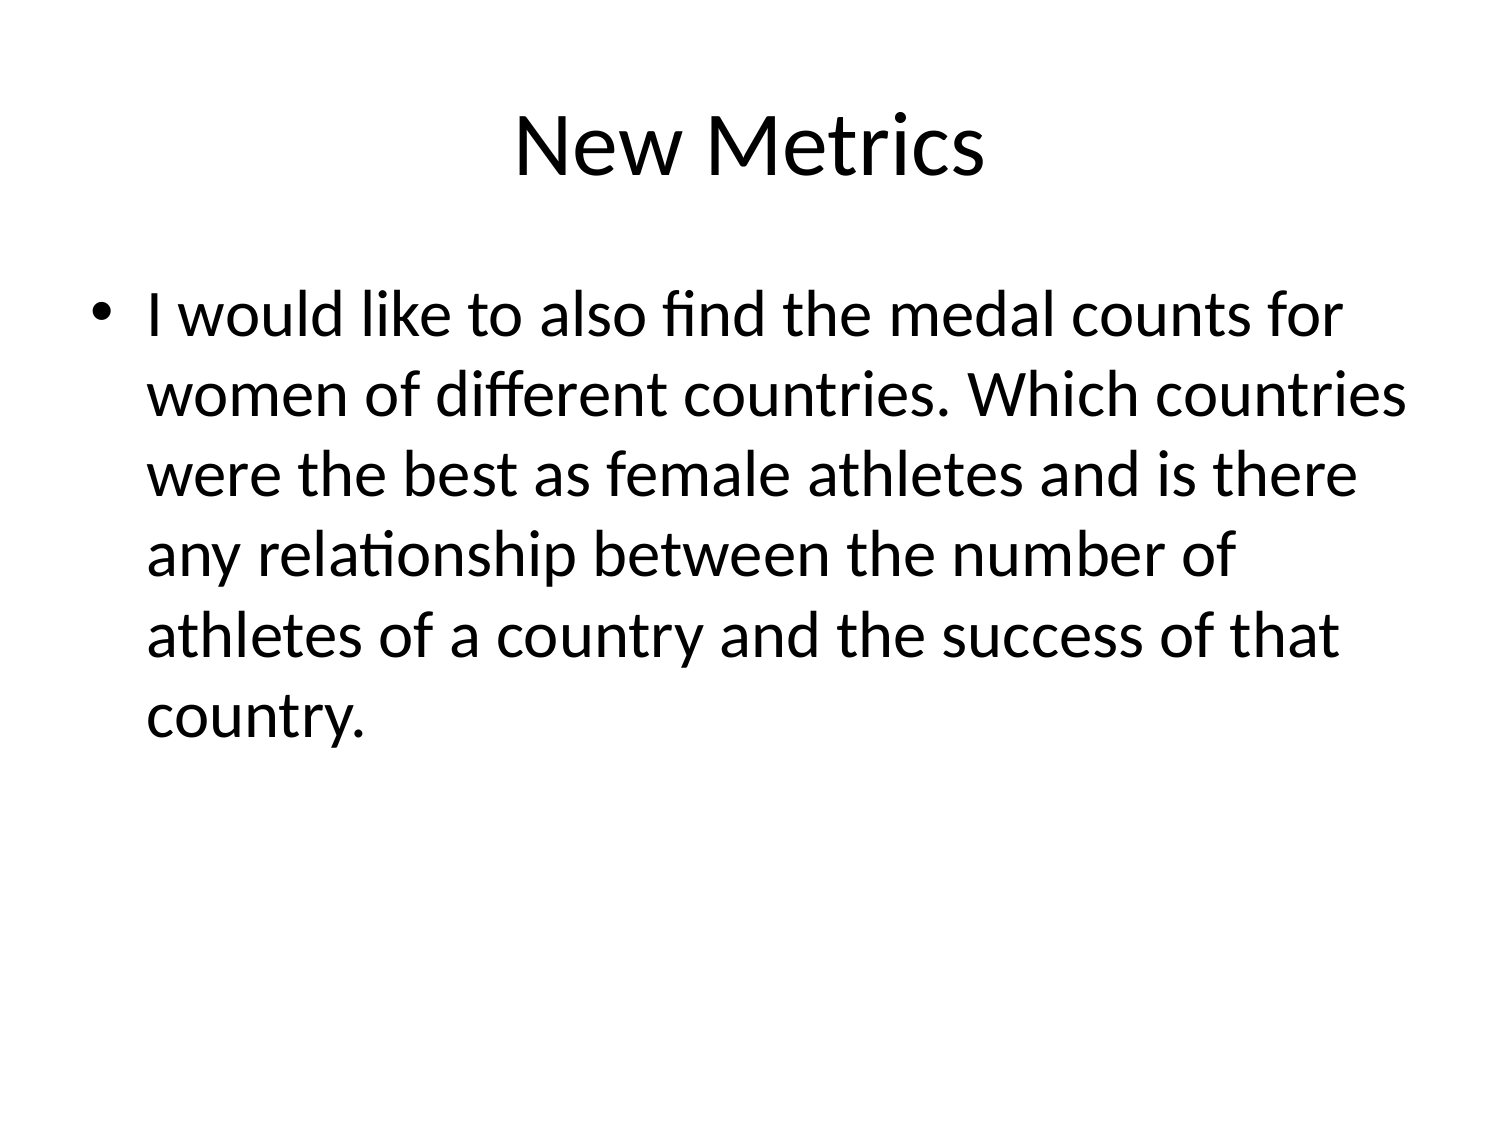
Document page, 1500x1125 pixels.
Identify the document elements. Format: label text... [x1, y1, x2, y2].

list I would like to also find the medal counts for women of different countries. Which countries were the best as female athletes and is there any relationship between the number of athletes of a country and the success of that country. [75, 262, 1425, 1005]
title New Metrics [75, 45, 1425, 233]
